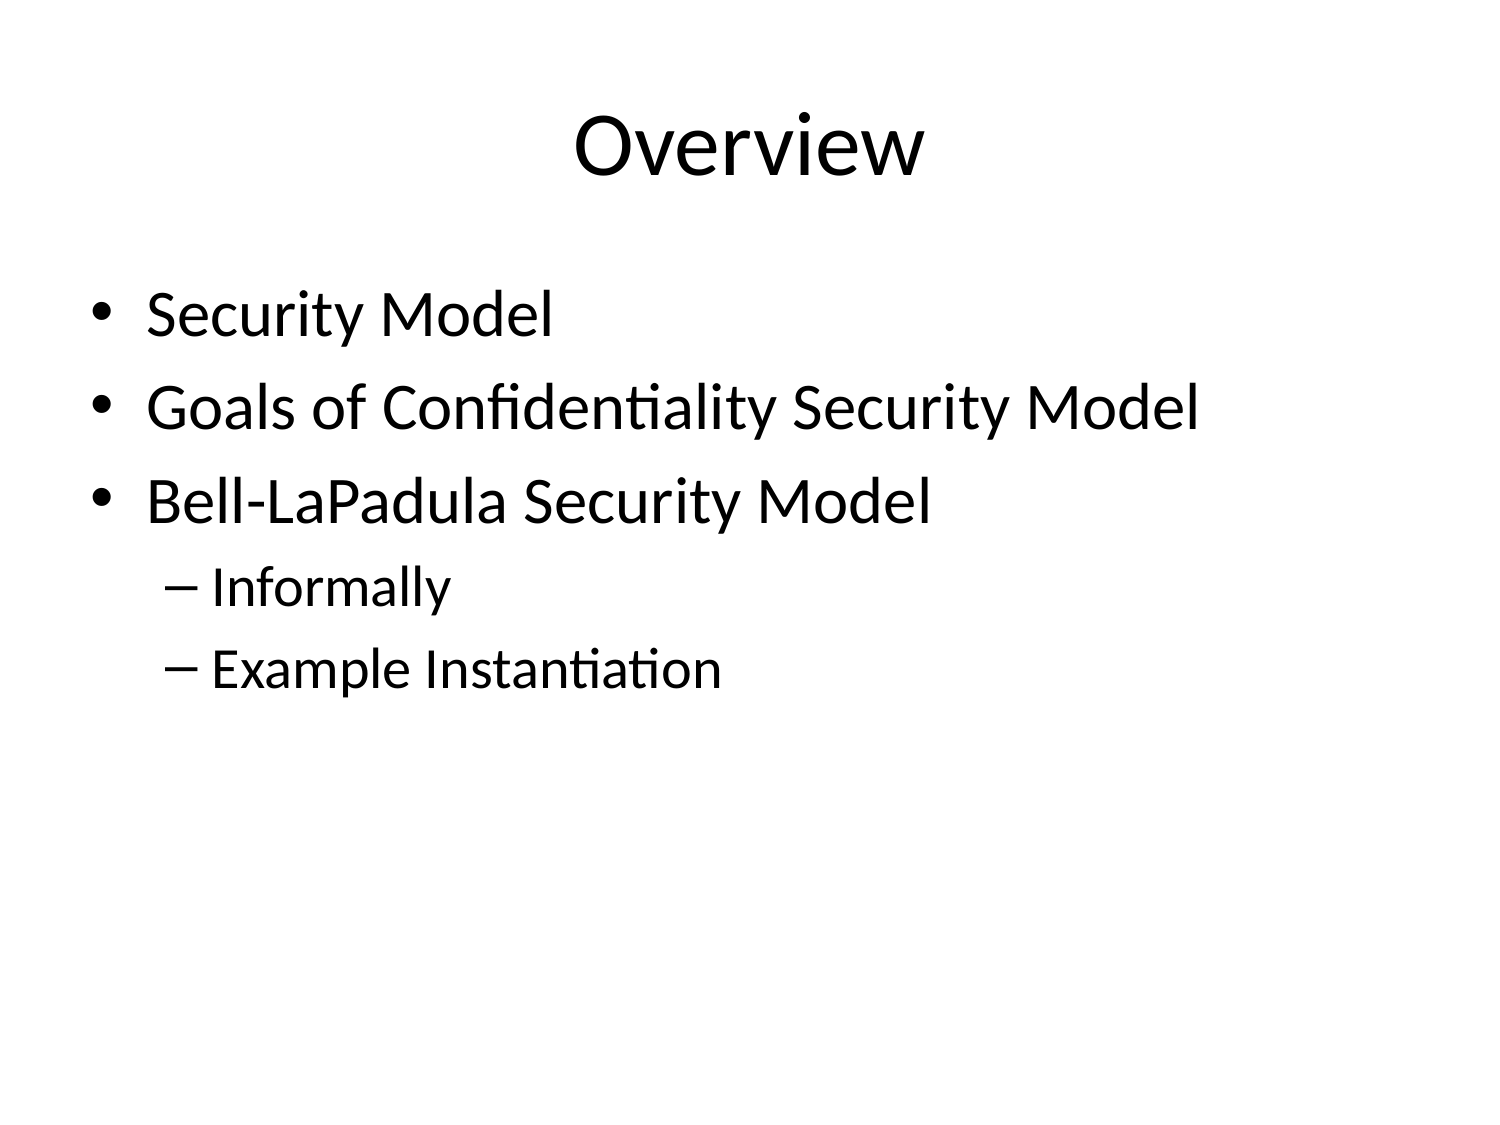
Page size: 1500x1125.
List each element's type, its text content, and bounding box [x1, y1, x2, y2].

list Security Model Goals of Confidentiality Security Model Bell-LaPadula Security Model Informally Example Instantiation [75, 262, 1425, 1005]
title Overview [75, 45, 1425, 233]
